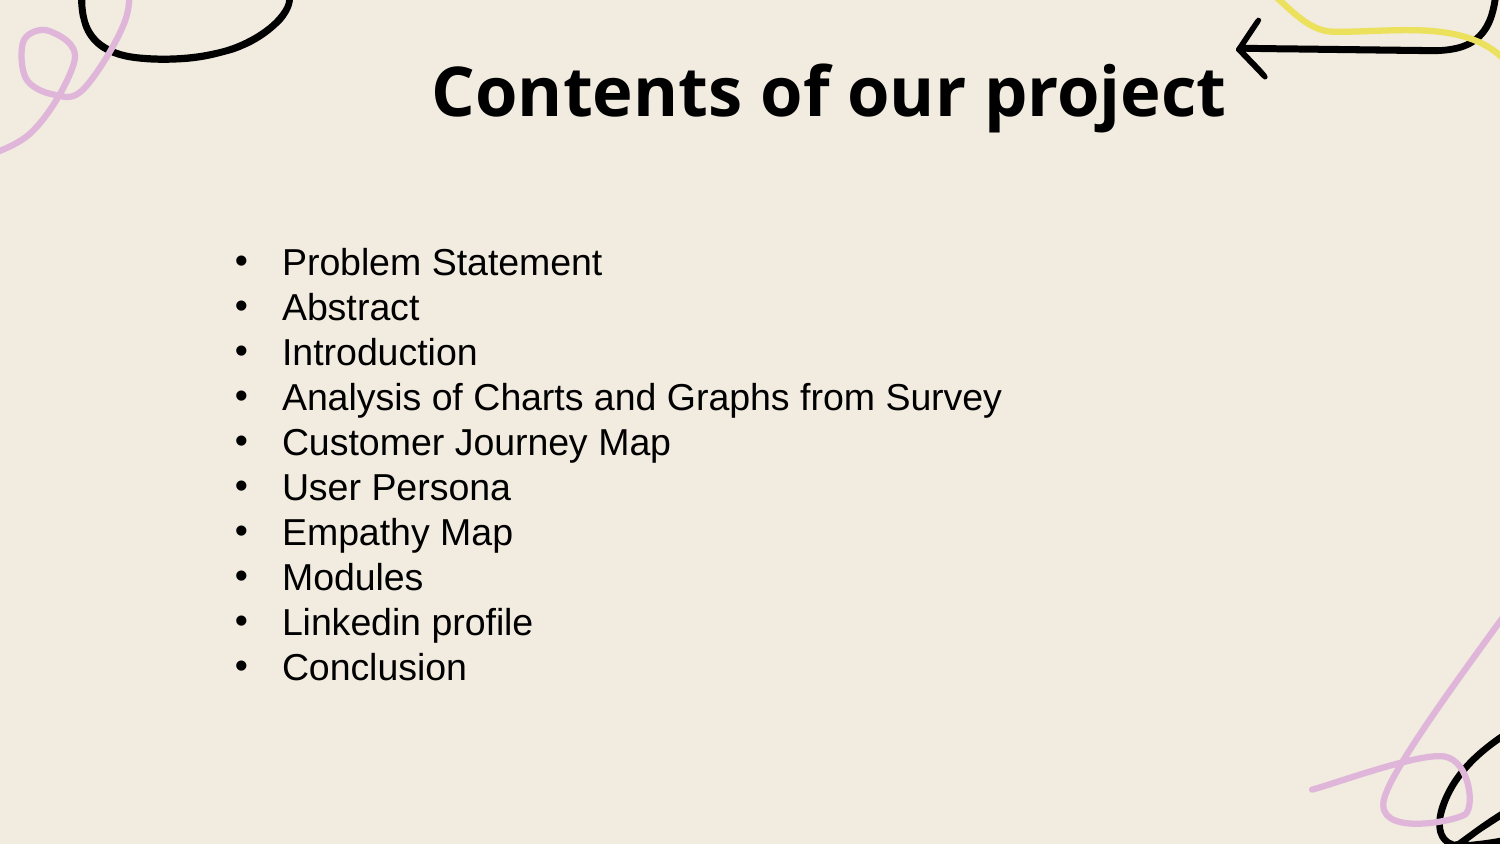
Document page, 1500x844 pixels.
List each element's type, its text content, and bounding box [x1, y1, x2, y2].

title Contents of our project [416, 49, 1500, 128]
text_box Problem Statement Abstract Introduction Analysis of Charts and Graphs from Survey Customer Journey Map User Persona Empathy Map Modules Linkedin profile Conclusion [220, 230, 1280, 696]
